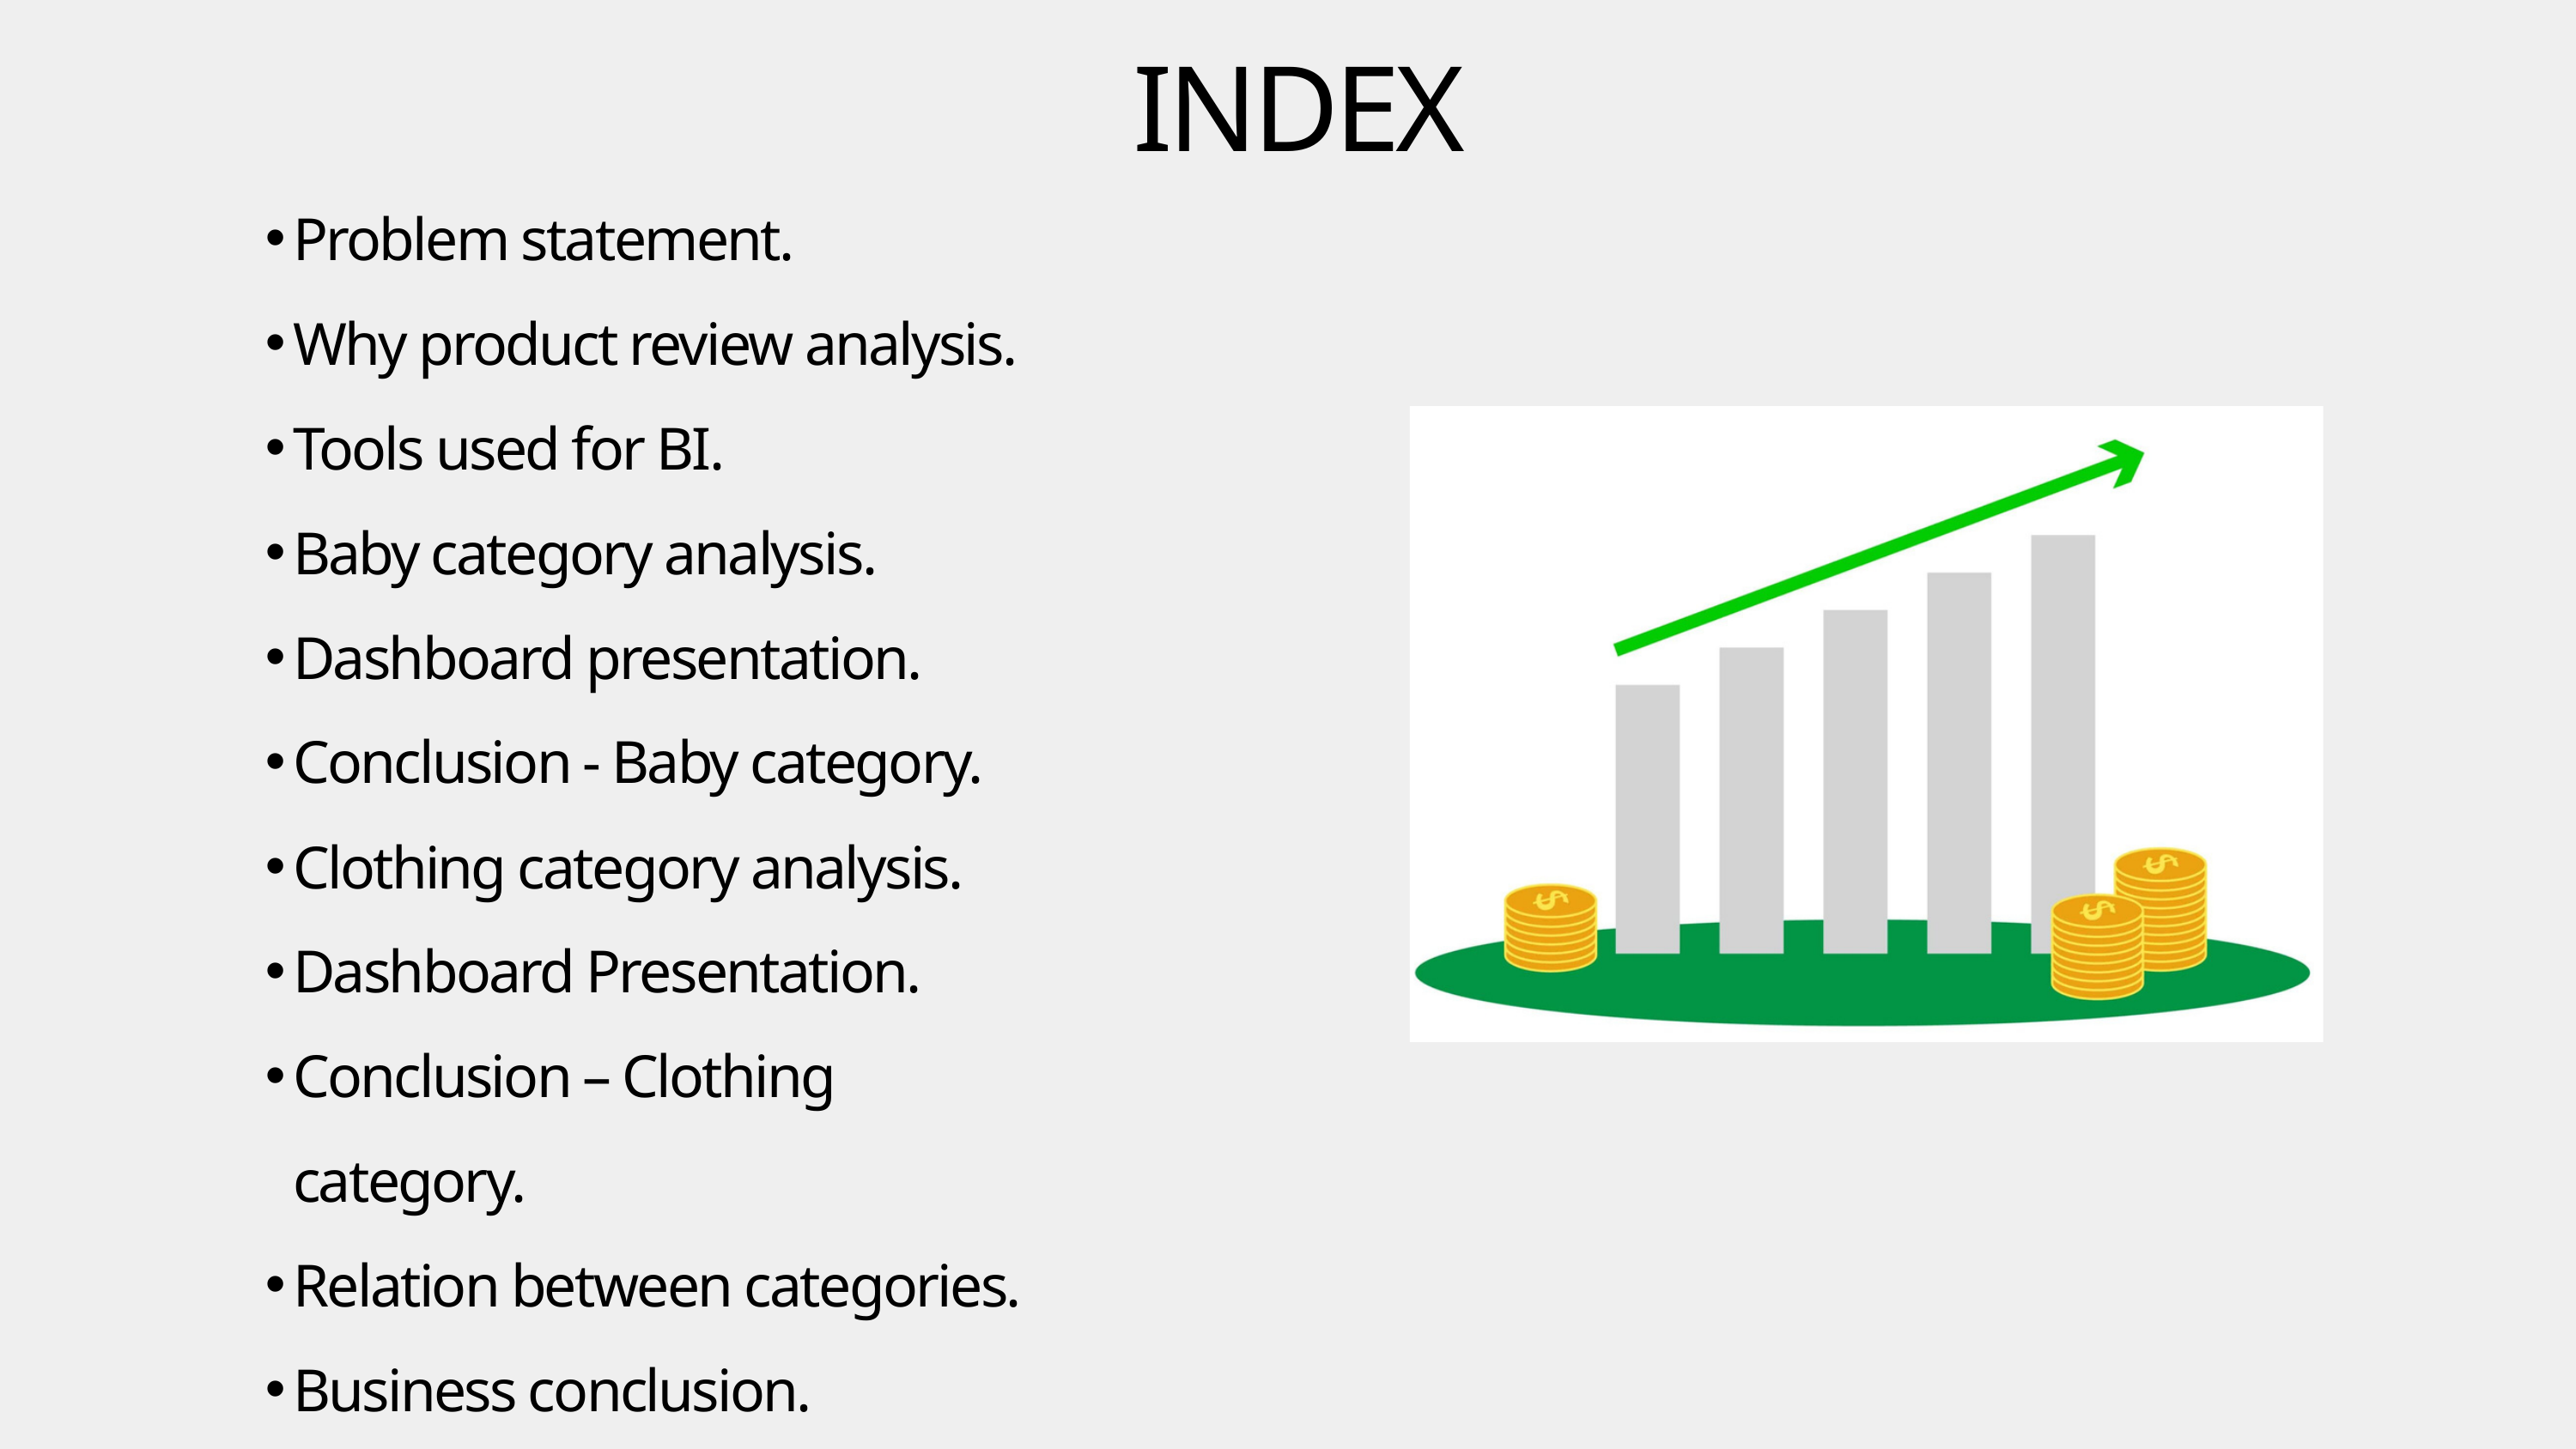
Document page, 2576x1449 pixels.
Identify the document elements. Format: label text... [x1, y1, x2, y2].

text_box Problem statement. Why product review analysis. Tools used for BI. Baby category analysis. Dashboard presentation. Conclusion - Baby category. Clothing category analysis. Dashboard Presentation. Conclusion – Clothing category. Relation between categories. Business conclusion. [237, 167, 1078, 1424]
text_box INDEX [1133, 33, 1556, 175]
picture [1409, 406, 2324, 1043]
